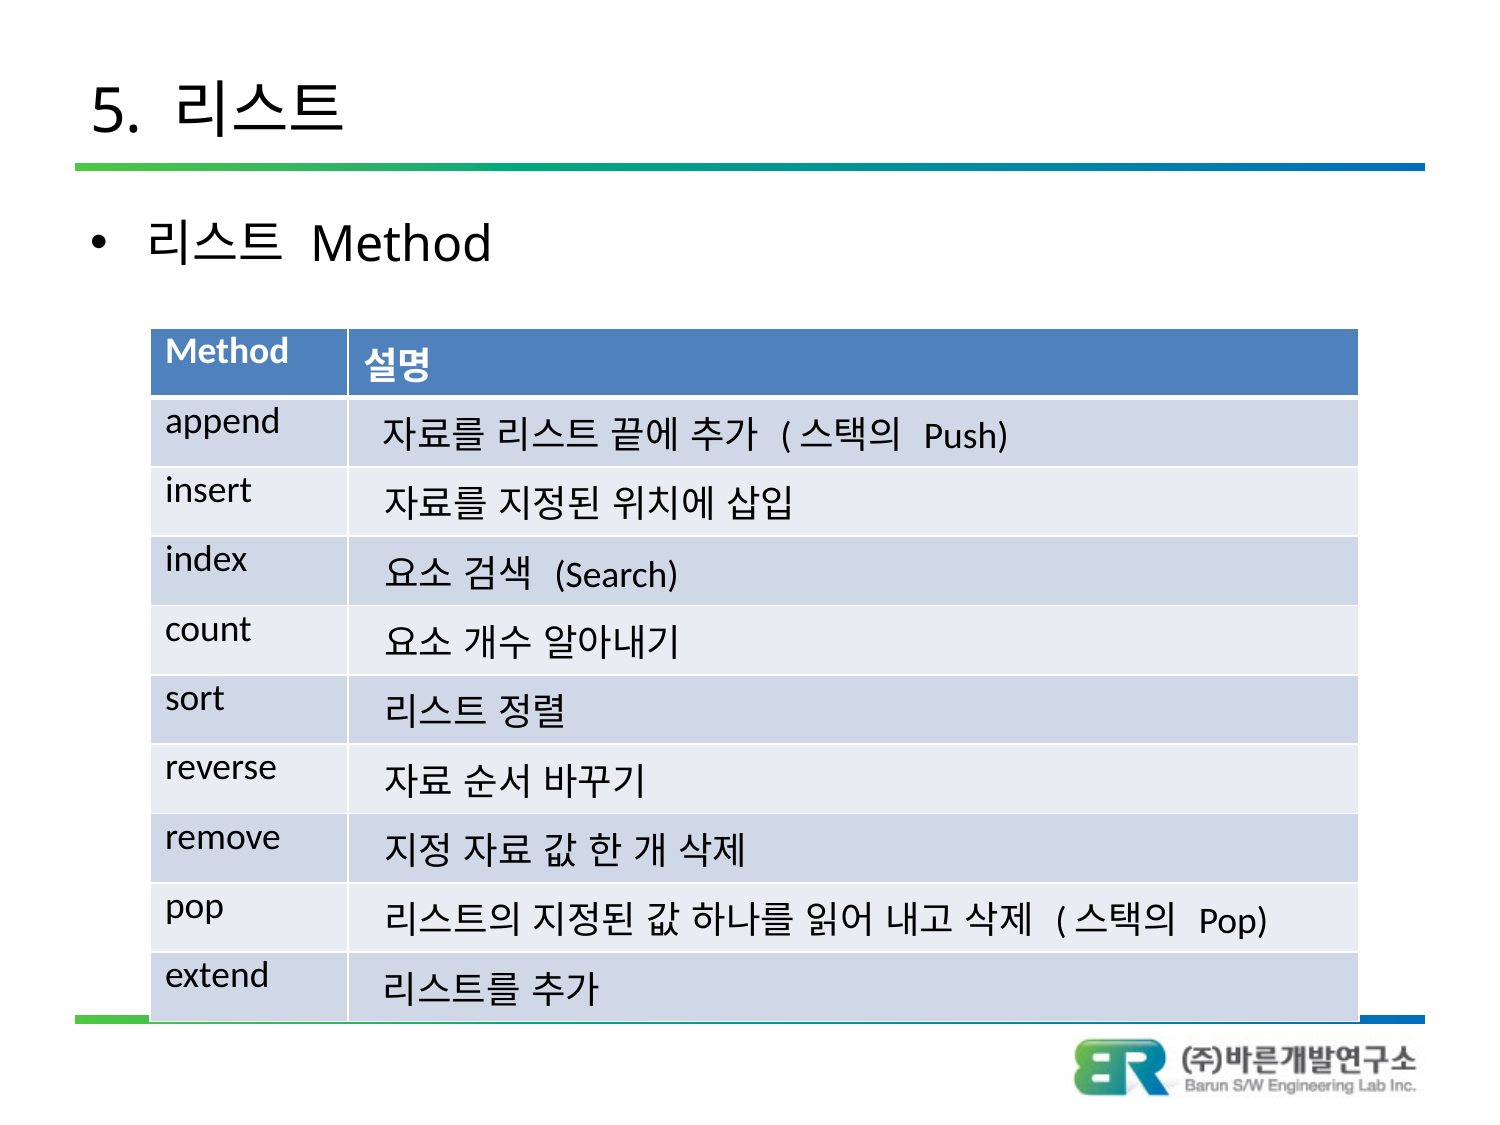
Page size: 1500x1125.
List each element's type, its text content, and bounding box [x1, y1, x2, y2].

picture [1064, 1032, 1425, 1103]
picture [1296, 1015, 1425, 1024]
list 리스트 Method [75, 204, 1425, 1005]
table_cell reverse [151, 745, 347, 813]
table_cell append [151, 400, 347, 466]
table_cell 리스트를 추가 [349, 953, 1358, 1021]
table_cell 요소 개수 알아내기 [349, 606, 1358, 674]
table_cell sort [151, 676, 347, 743]
table_cell 자료 순서 바꾸기 [349, 745, 1358, 813]
table_cell 요소 검색 (Search) [349, 537, 1358, 605]
table_cell 리스트 정렬 [349, 676, 1358, 743]
title 5. 리스트 [75, 45, 1425, 171]
table_cell pop [151, 884, 347, 951]
table_cell count [151, 606, 347, 674]
table_cell extend [151, 953, 347, 1021]
table_header 설명 [349, 329, 1358, 395]
table_cell 리스트의 지정된 값 하나를 읽어 내고 삭제 (스택의 Pop) [349, 884, 1358, 951]
table_cell 자료를 지정된 위치에 삽입 [349, 468, 1358, 535]
table_cell 자료를 리스트 끝에 추가 (스택의 Push) [349, 400, 1358, 466]
table_cell insert [151, 468, 347, 535]
table_cell index [151, 537, 347, 605]
table_header Method [151, 329, 347, 395]
table_cell remove [151, 814, 347, 882]
picture [75, 1015, 1037, 1024]
table_cell 지정 자료 값 한 개 삭제 [349, 814, 1358, 882]
